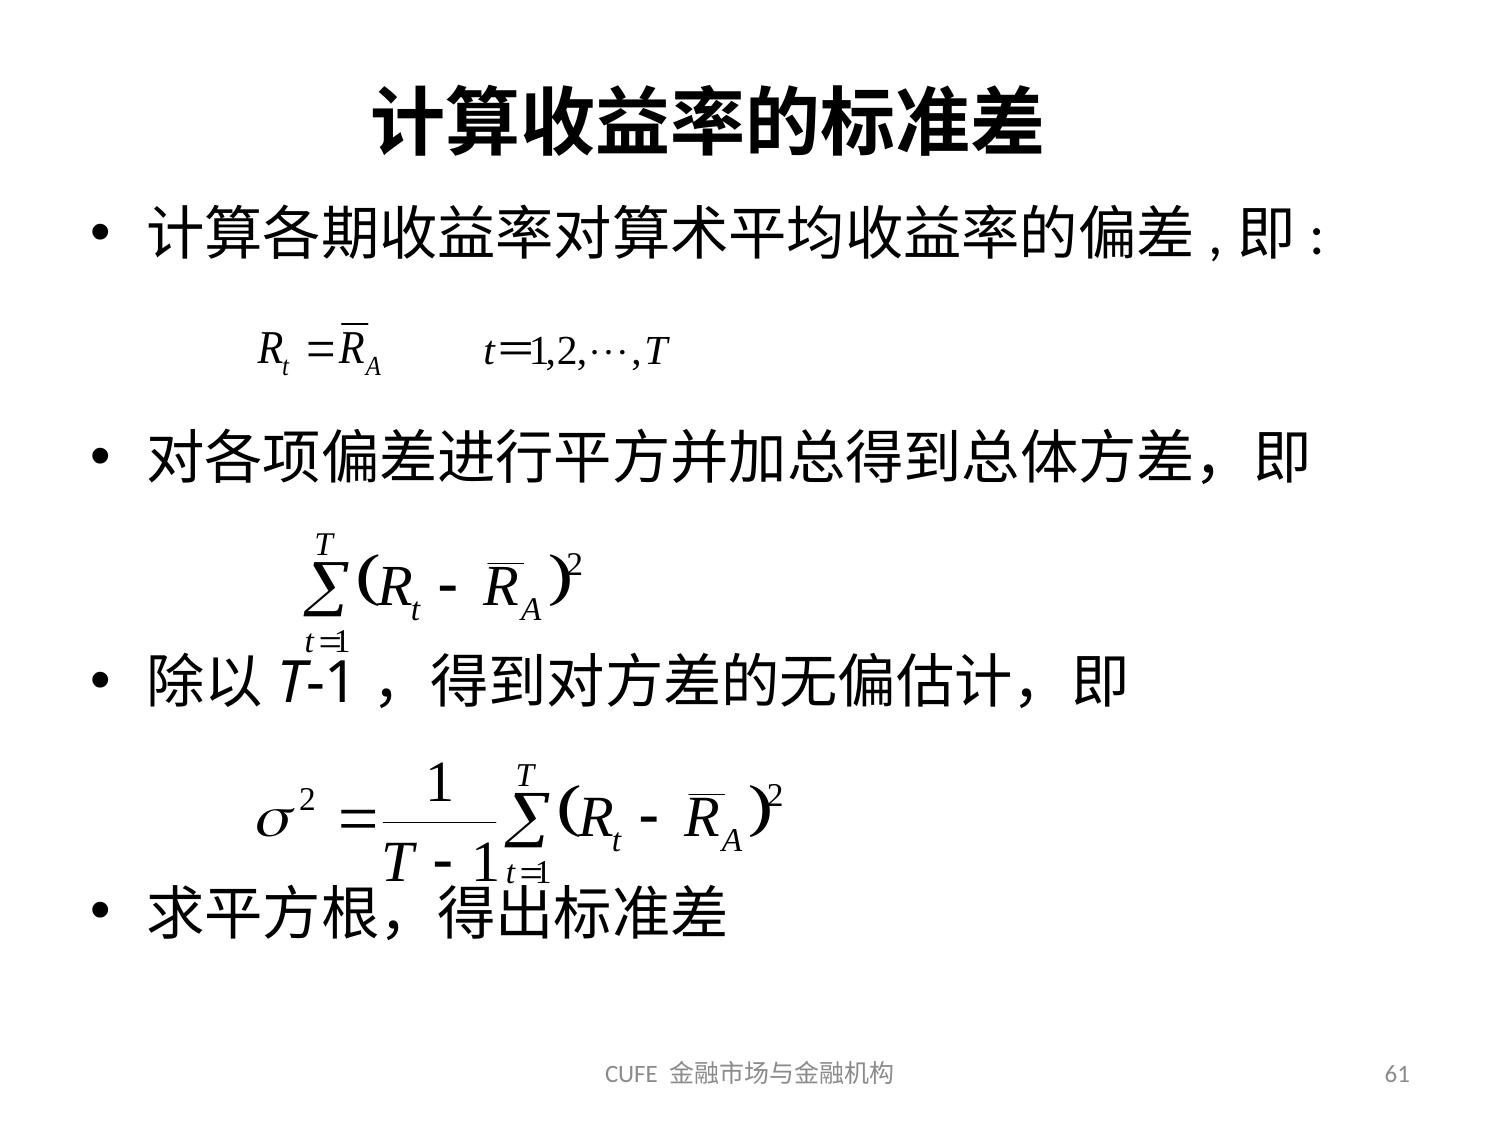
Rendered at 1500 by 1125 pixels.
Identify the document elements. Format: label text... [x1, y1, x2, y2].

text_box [478, 325, 680, 382]
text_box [299, 524, 593, 659]
slide_number 61 [1074, 1042, 1425, 1103]
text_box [253, 751, 792, 890]
footer CUFE 金融市场与金融机构 [512, 1042, 988, 1103]
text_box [249, 312, 388, 388]
list 计算各期收益率对算术平均收益率的偏差,即: 对各项偏差进行平方并加总得到总体方差，即 除以T-1，得到对方差的无偏估计，即 求平方根，得出标准差 [75, 196, 1387, 493]
list 计算各期收益率对算术平均收益率的偏差,即: 对各项偏差进行平方并加总得到总体方差，即 除以T-1，得到对方差的无偏估计，即 求平方根，得出标准差 [75, 494, 1387, 988]
title 计算收益率的标准差 [242, 54, 1175, 185]
